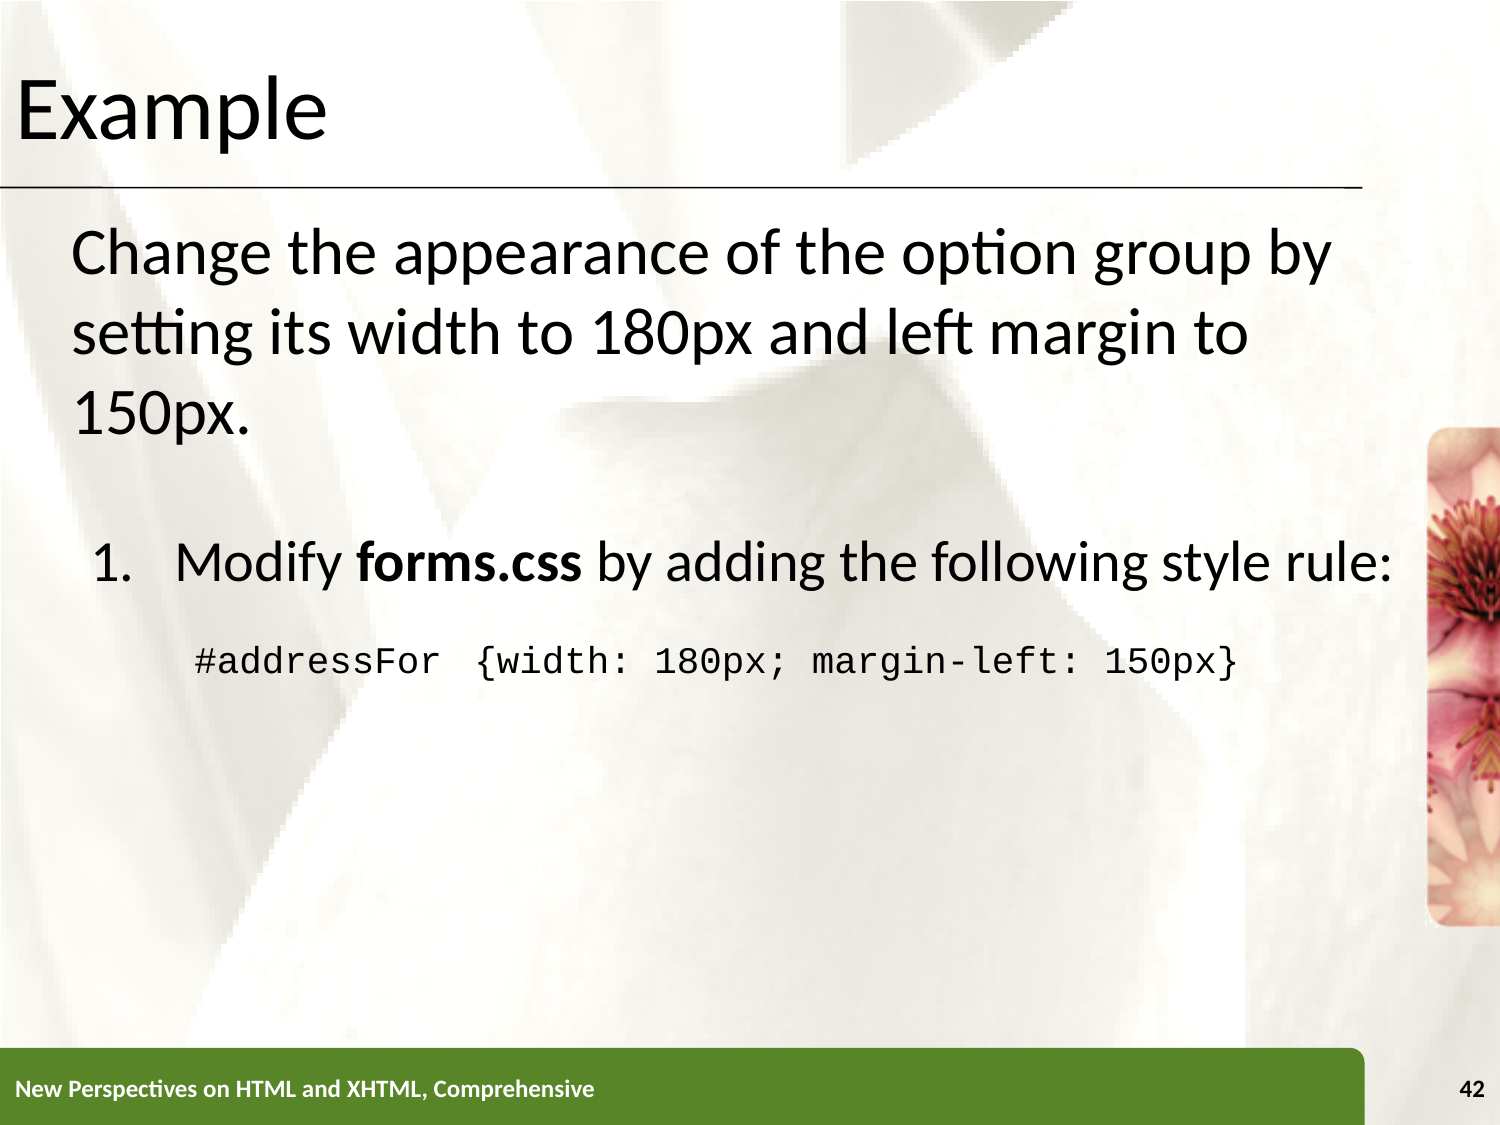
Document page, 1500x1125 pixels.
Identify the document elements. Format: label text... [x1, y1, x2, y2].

title Example [0, 24, 1363, 181]
footer New Perspectives on HTML and XHTML, Comprehensive [0, 1050, 1350, 1125]
slide_number 42 [1412, 1050, 1500, 1125]
list Change the appearance of the option group by setting its width to 180px and left margin to 150px. Modify forms.css by adding the following style rule: #addressFor {width: 180px; margin-left: 150px} [0, 199, 1426, 1006]
picture [1426, 425, 1500, 930]
